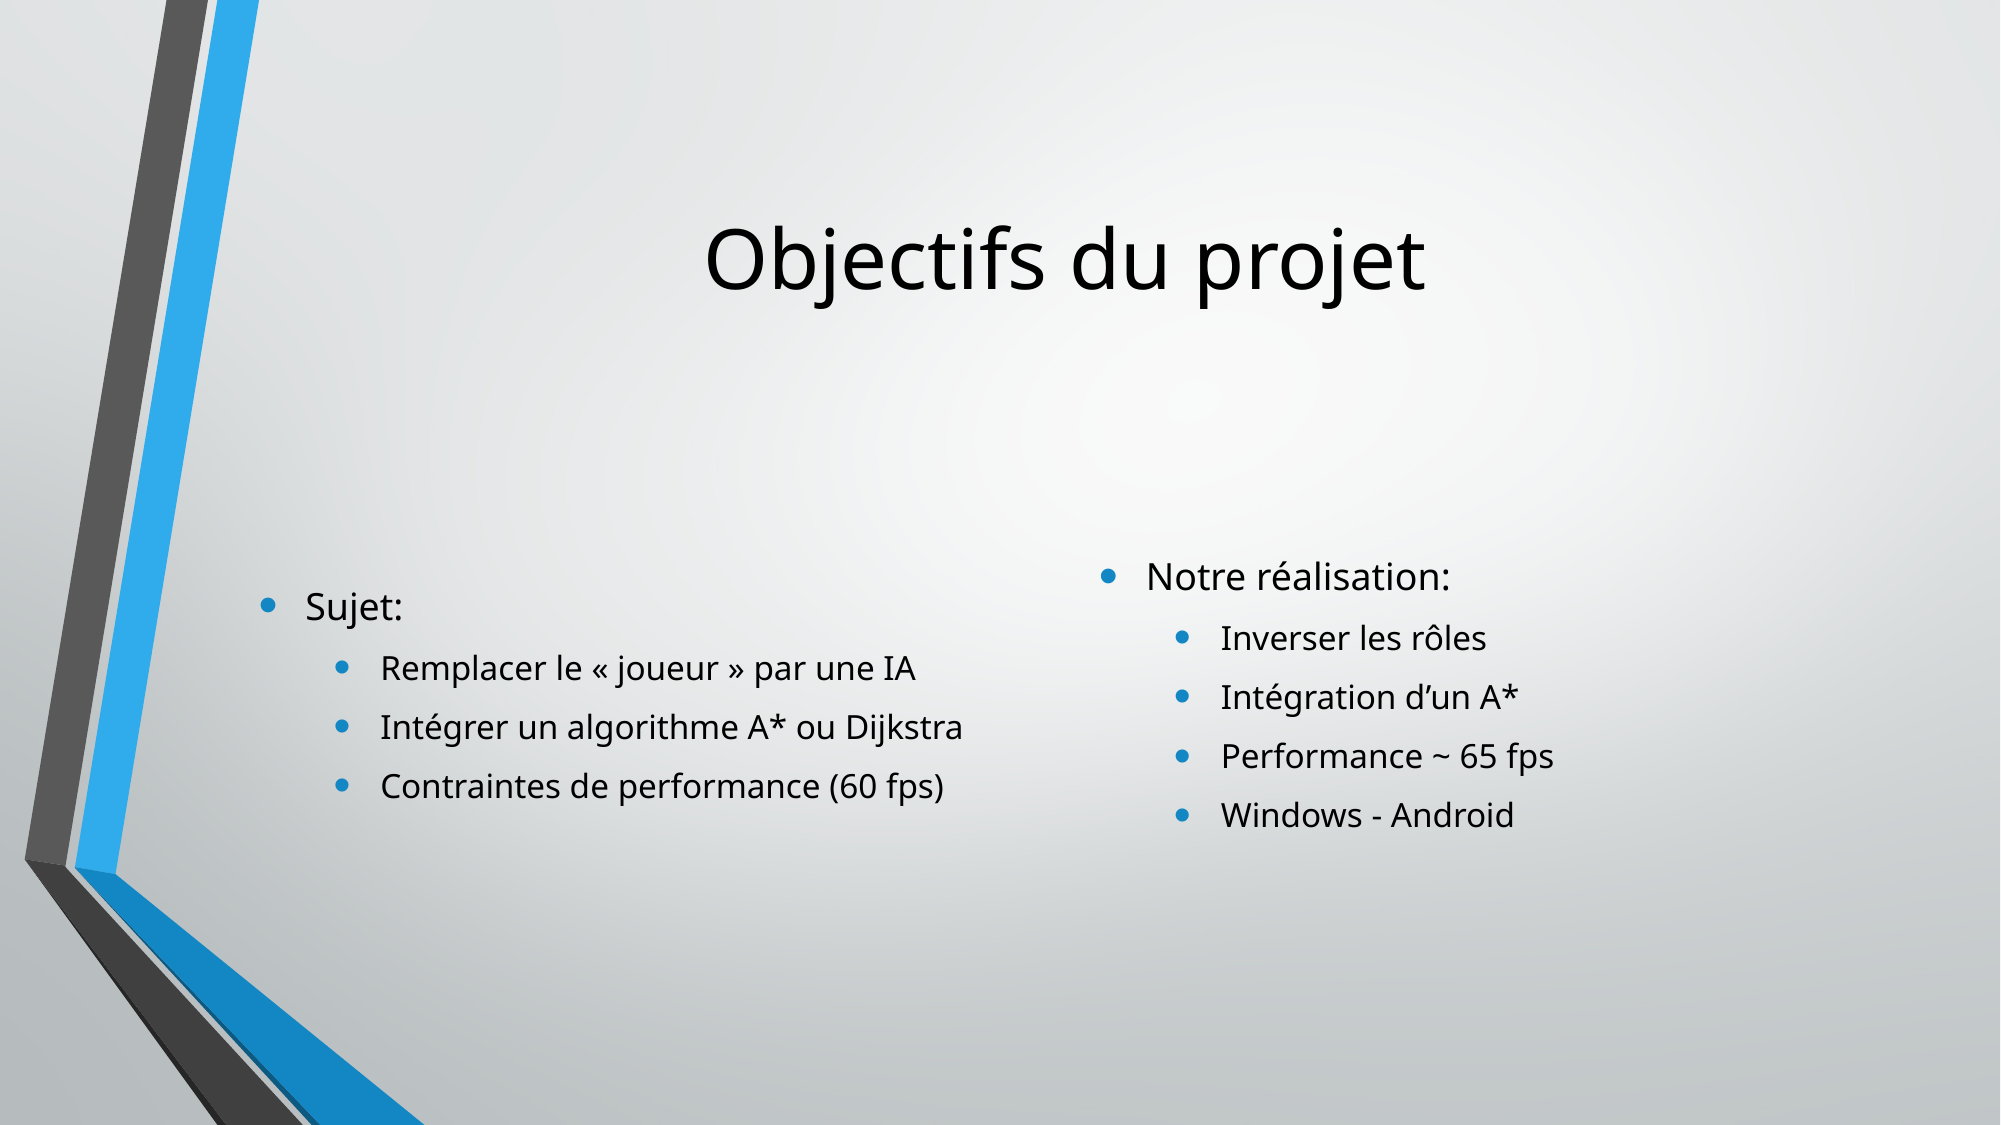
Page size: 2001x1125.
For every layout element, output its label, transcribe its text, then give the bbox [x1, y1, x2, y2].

title Objectifs du projet [243, 112, 1887, 400]
list Sujet: Remplacer le « joueur » par une IA Intégrer un algorithme A* ou Dijkstra Contraintes de performance (60 fps) [243, 437, 1047, 950]
list Notre réalisation: Inverser les rôles Intégration d’un A* Performance ~ 65 fps Windows - Android [1083, 437, 1887, 950]
